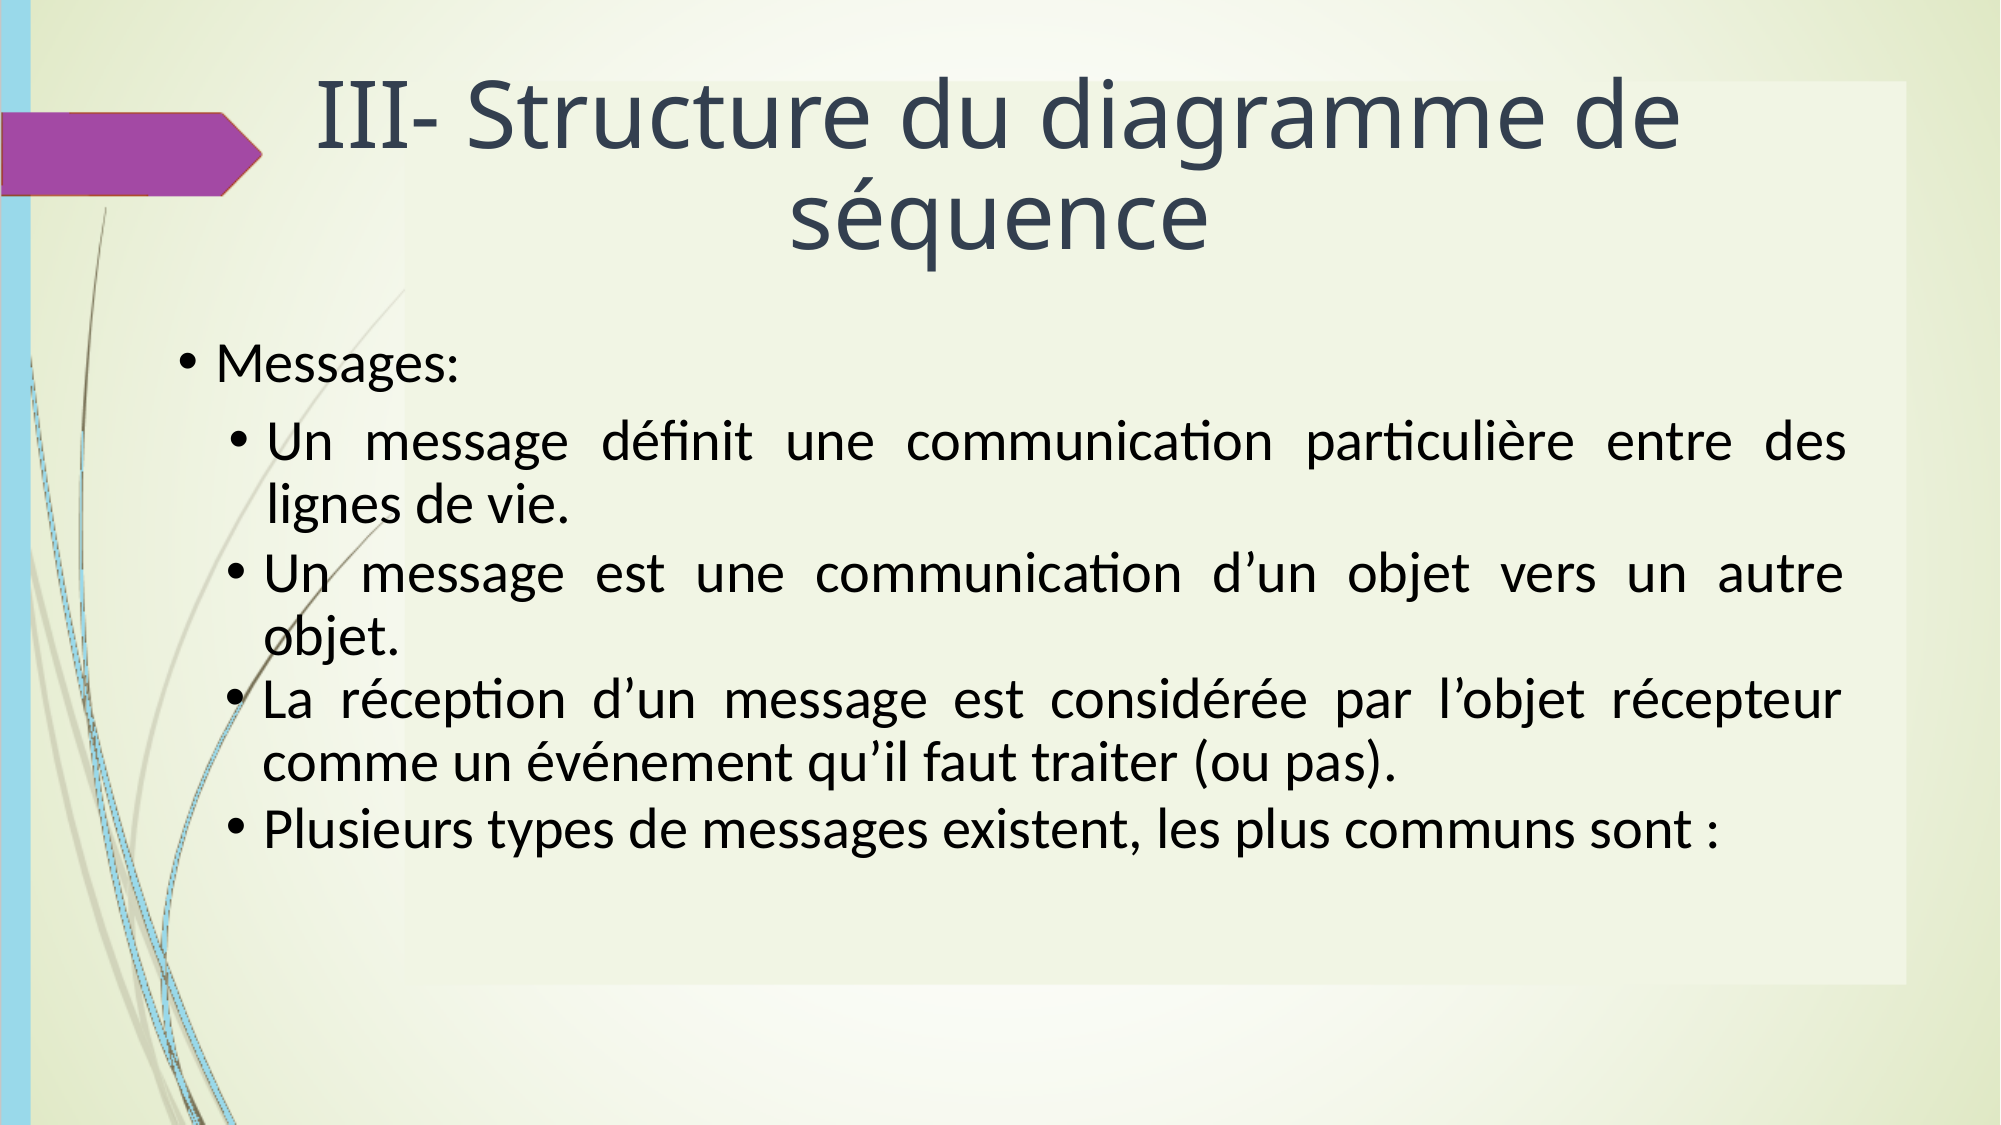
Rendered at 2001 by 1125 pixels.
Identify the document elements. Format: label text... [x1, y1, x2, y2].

list Plusieurs types de messages existent, les plus communs sont : [210, 790, 1936, 872]
picture [0, 0, 2001, 1125]
text_box Un message est une communication d’un objet vers un autre objet. [210, 534, 1860, 681]
text_box La réception d’un message est considérée par l’objet récepteur comme un événement qu’il faut traiter (ou pas). [209, 660, 1859, 865]
title III- Structure du diagramme de séquence [137, 59, 1863, 278]
text_box Un message définit une communication particulière entre des lignes de vie. [213, 406, 1863, 552]
text_box Messages: [162, 324, 1888, 406]
